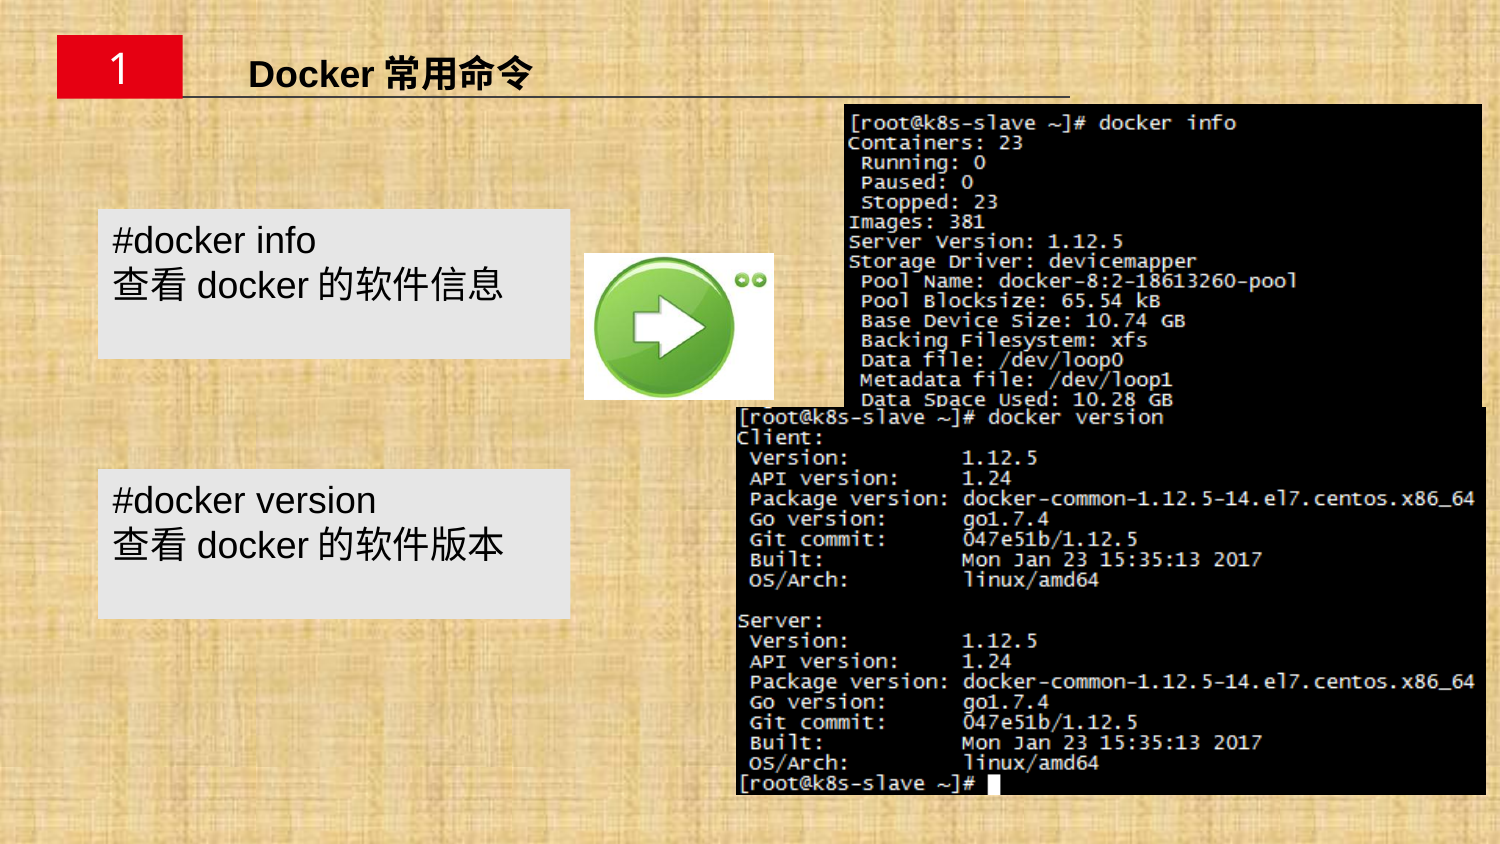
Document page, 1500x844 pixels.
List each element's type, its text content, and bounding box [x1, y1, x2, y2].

picture [0, 0, 1500, 844]
text_box 1 [57, 35, 183, 99]
text_box #docker version 查看docker的软件版本 [98, 469, 571, 619]
text_box #docker info 查看docker的软件信息 [98, 209, 571, 359]
text_box Docker常用命令 [236, 44, 546, 96]
